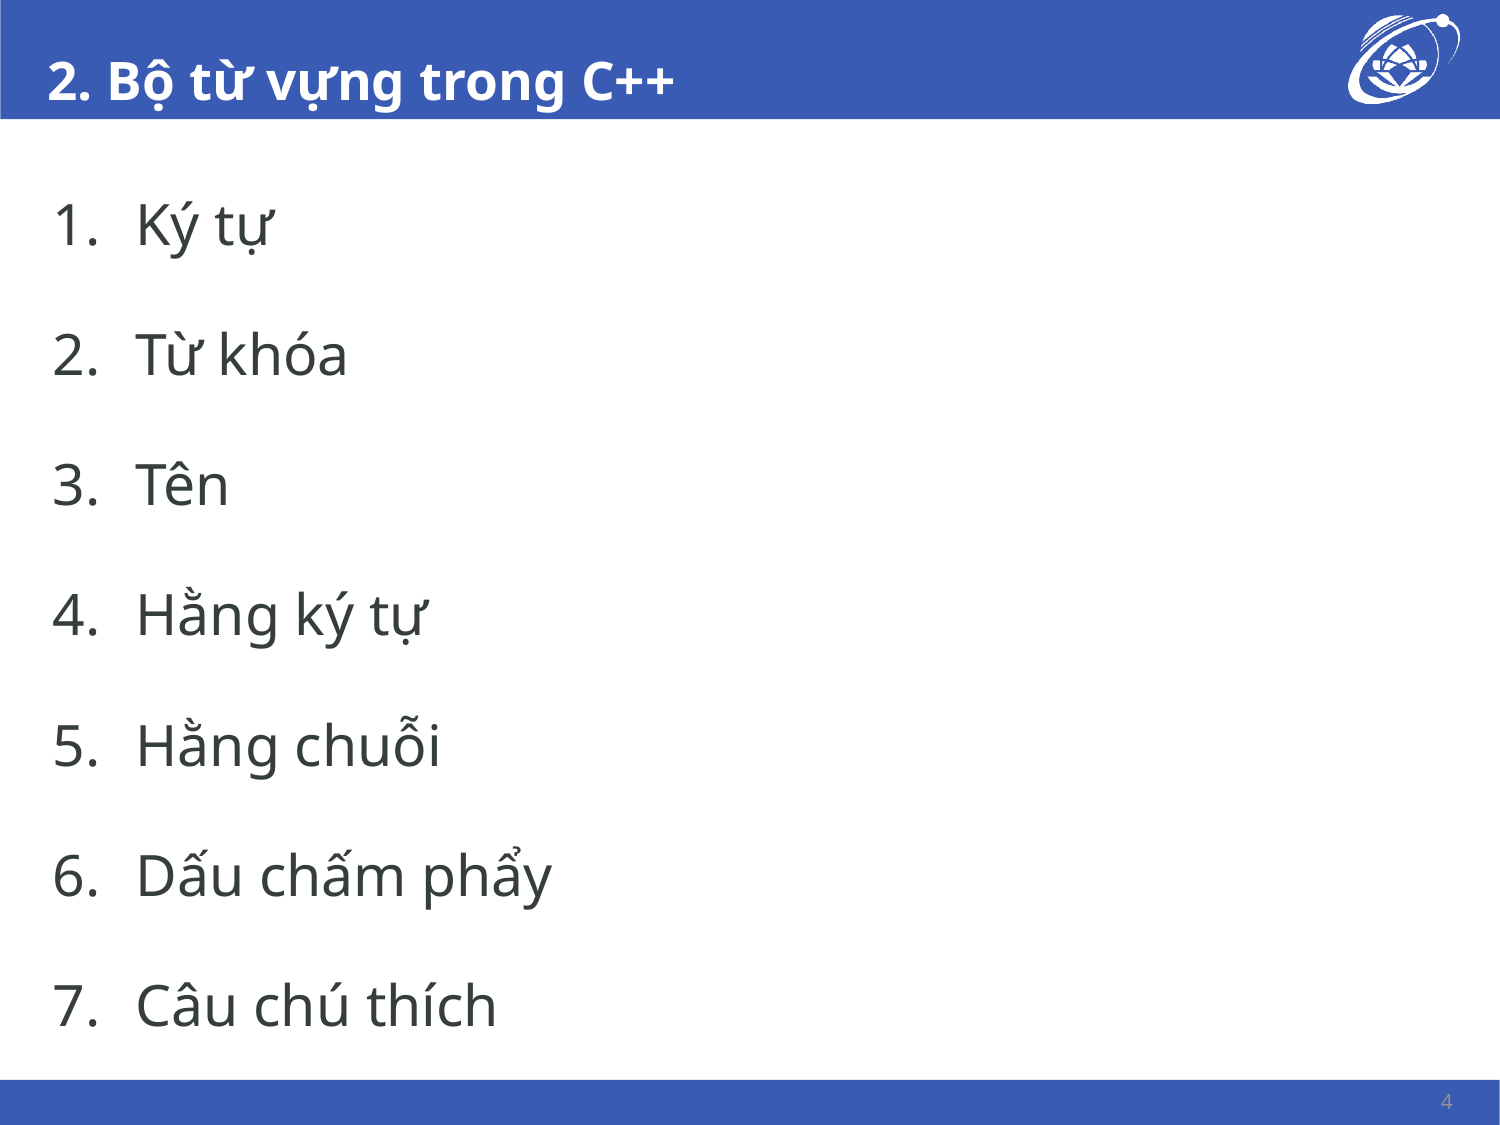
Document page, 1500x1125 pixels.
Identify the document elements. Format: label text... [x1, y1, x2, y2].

title 2. Bộ từ vựng trong C++ [32, 0, 1468, 120]
list Ký tự Từ khóa Tên Hằng ký tự Hằng chuỗi Dấu chấm phẩy Câu chú thích [32, 146, 1468, 1054]
slide_number 4 [1388, 1083, 1468, 1122]
